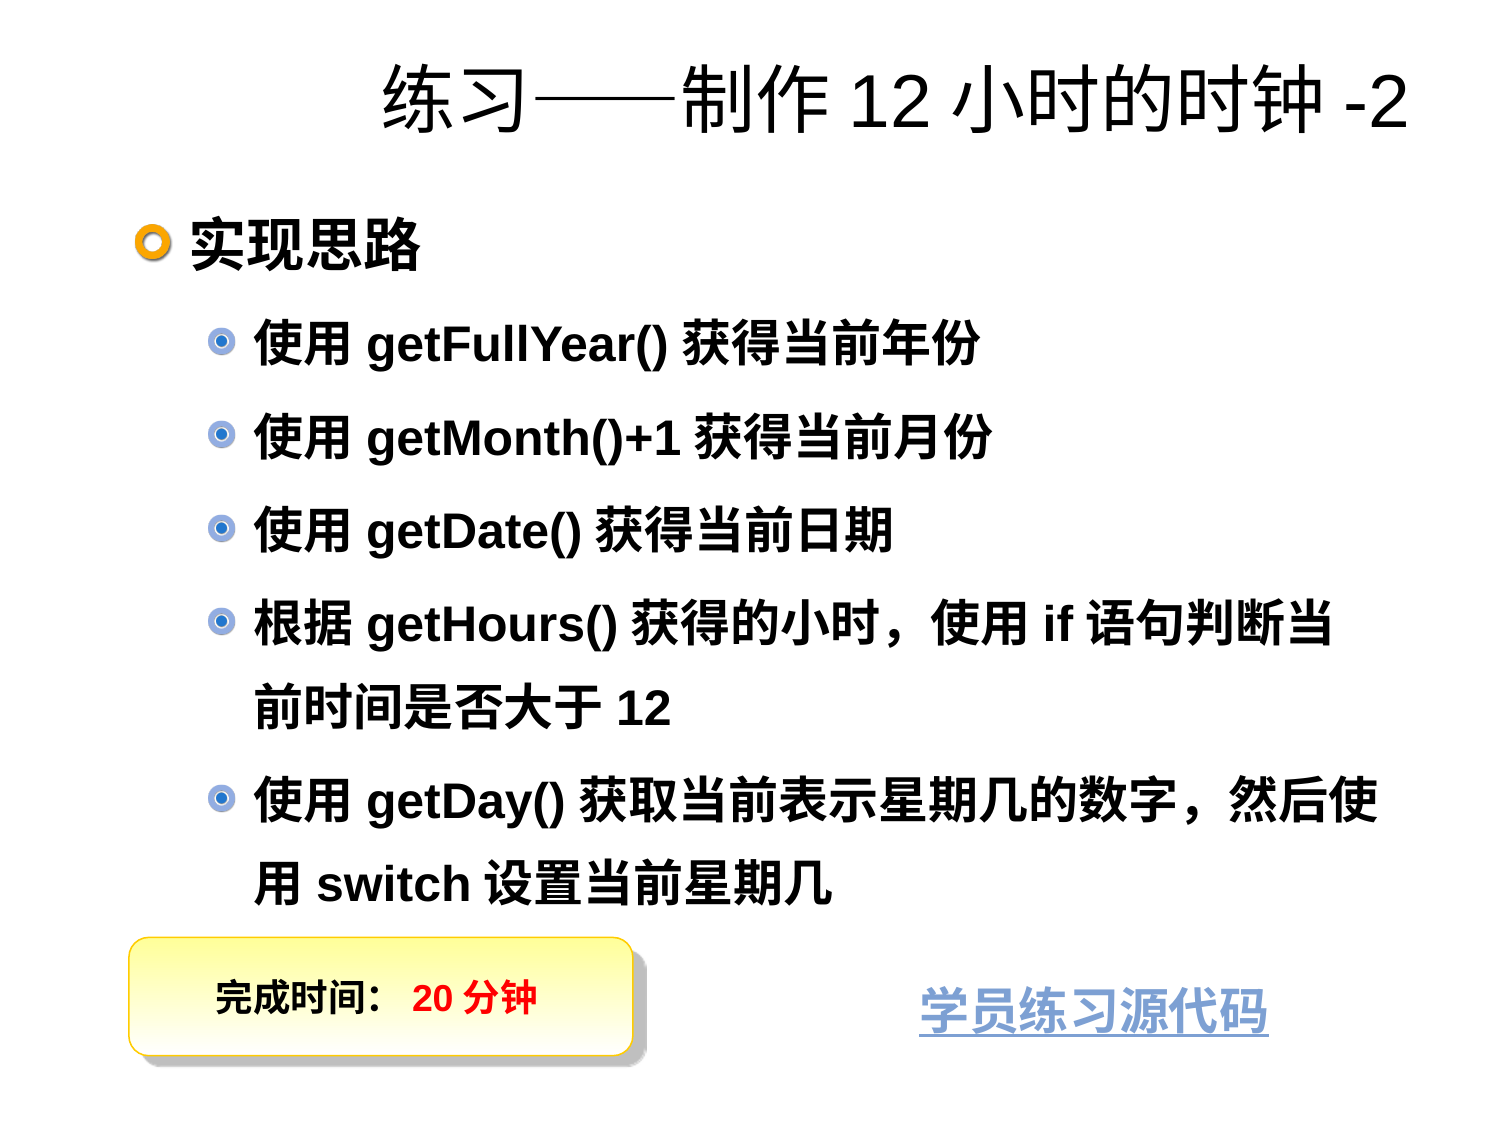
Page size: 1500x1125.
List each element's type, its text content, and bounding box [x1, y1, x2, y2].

list 实现思路 使用getFullYear()获得当前年份 使用getMonth()+1获得当前月份 使用getDate()获得当前日期 根据getHours()获得的小时，使用if语句判断当前时间是否大于12 使用getDay()获取当前表示星期几的数字，然后使用switch设置当前星期几 [116, 187, 1395, 962]
picture [132, 222, 174, 264]
title 练习——制作12小时的时钟-2 [75, 45, 1425, 233]
text_box 完成时间：20分钟 [128, 937, 633, 1056]
text_box 学员练习源代码 [904, 972, 1284, 1060]
picture [207, 784, 236, 813]
picture [207, 514, 236, 543]
picture [207, 327, 236, 356]
picture [207, 420, 236, 449]
picture [207, 607, 236, 636]
